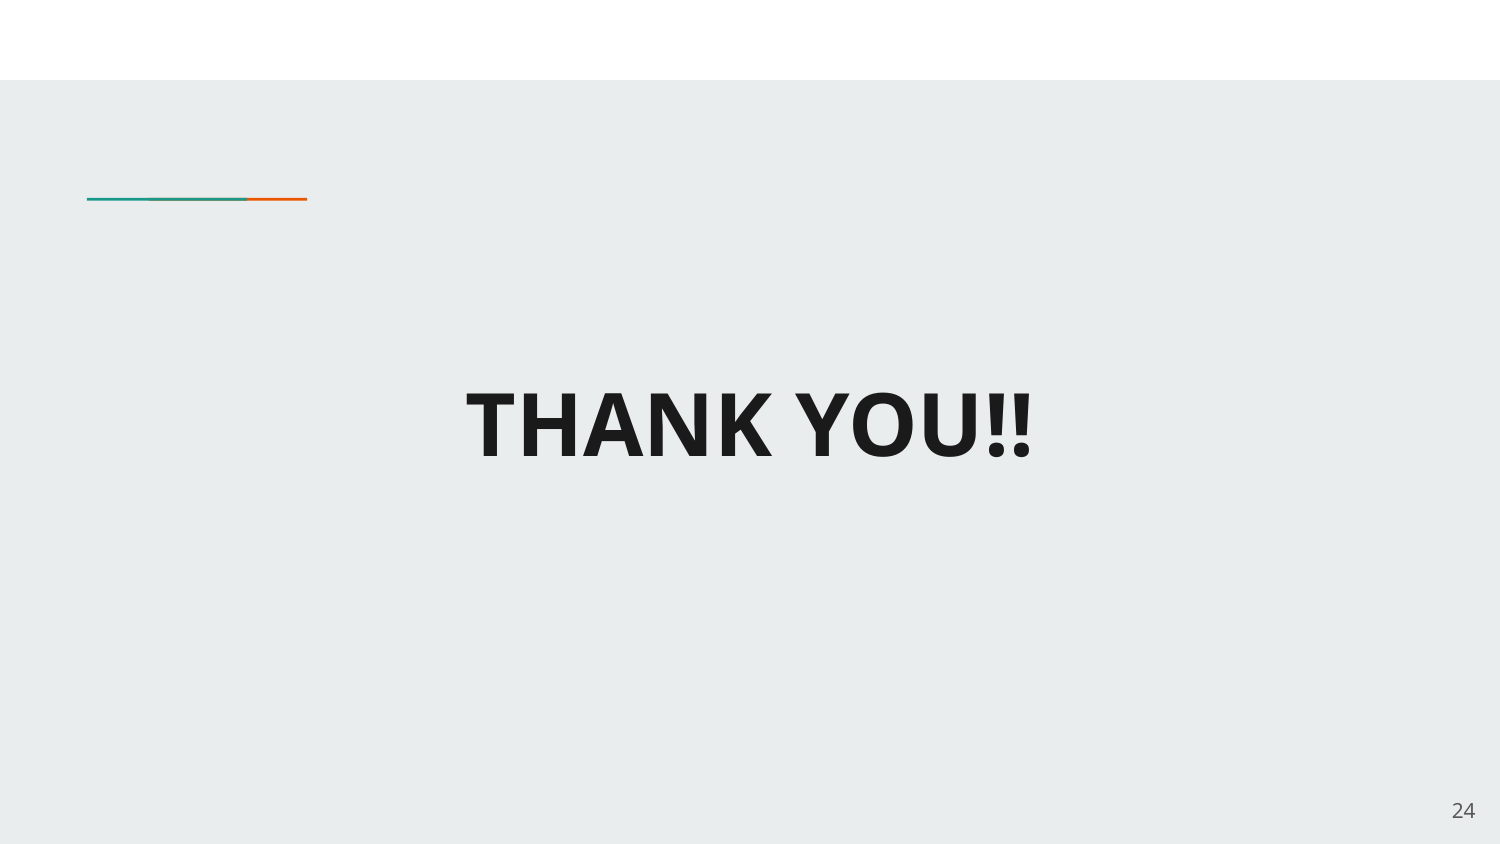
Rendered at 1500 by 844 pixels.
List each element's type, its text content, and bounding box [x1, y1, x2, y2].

slide_number ‹#› [1400, 779, 1491, 844]
title THANK YOU!! [119, 147, 1381, 696]
